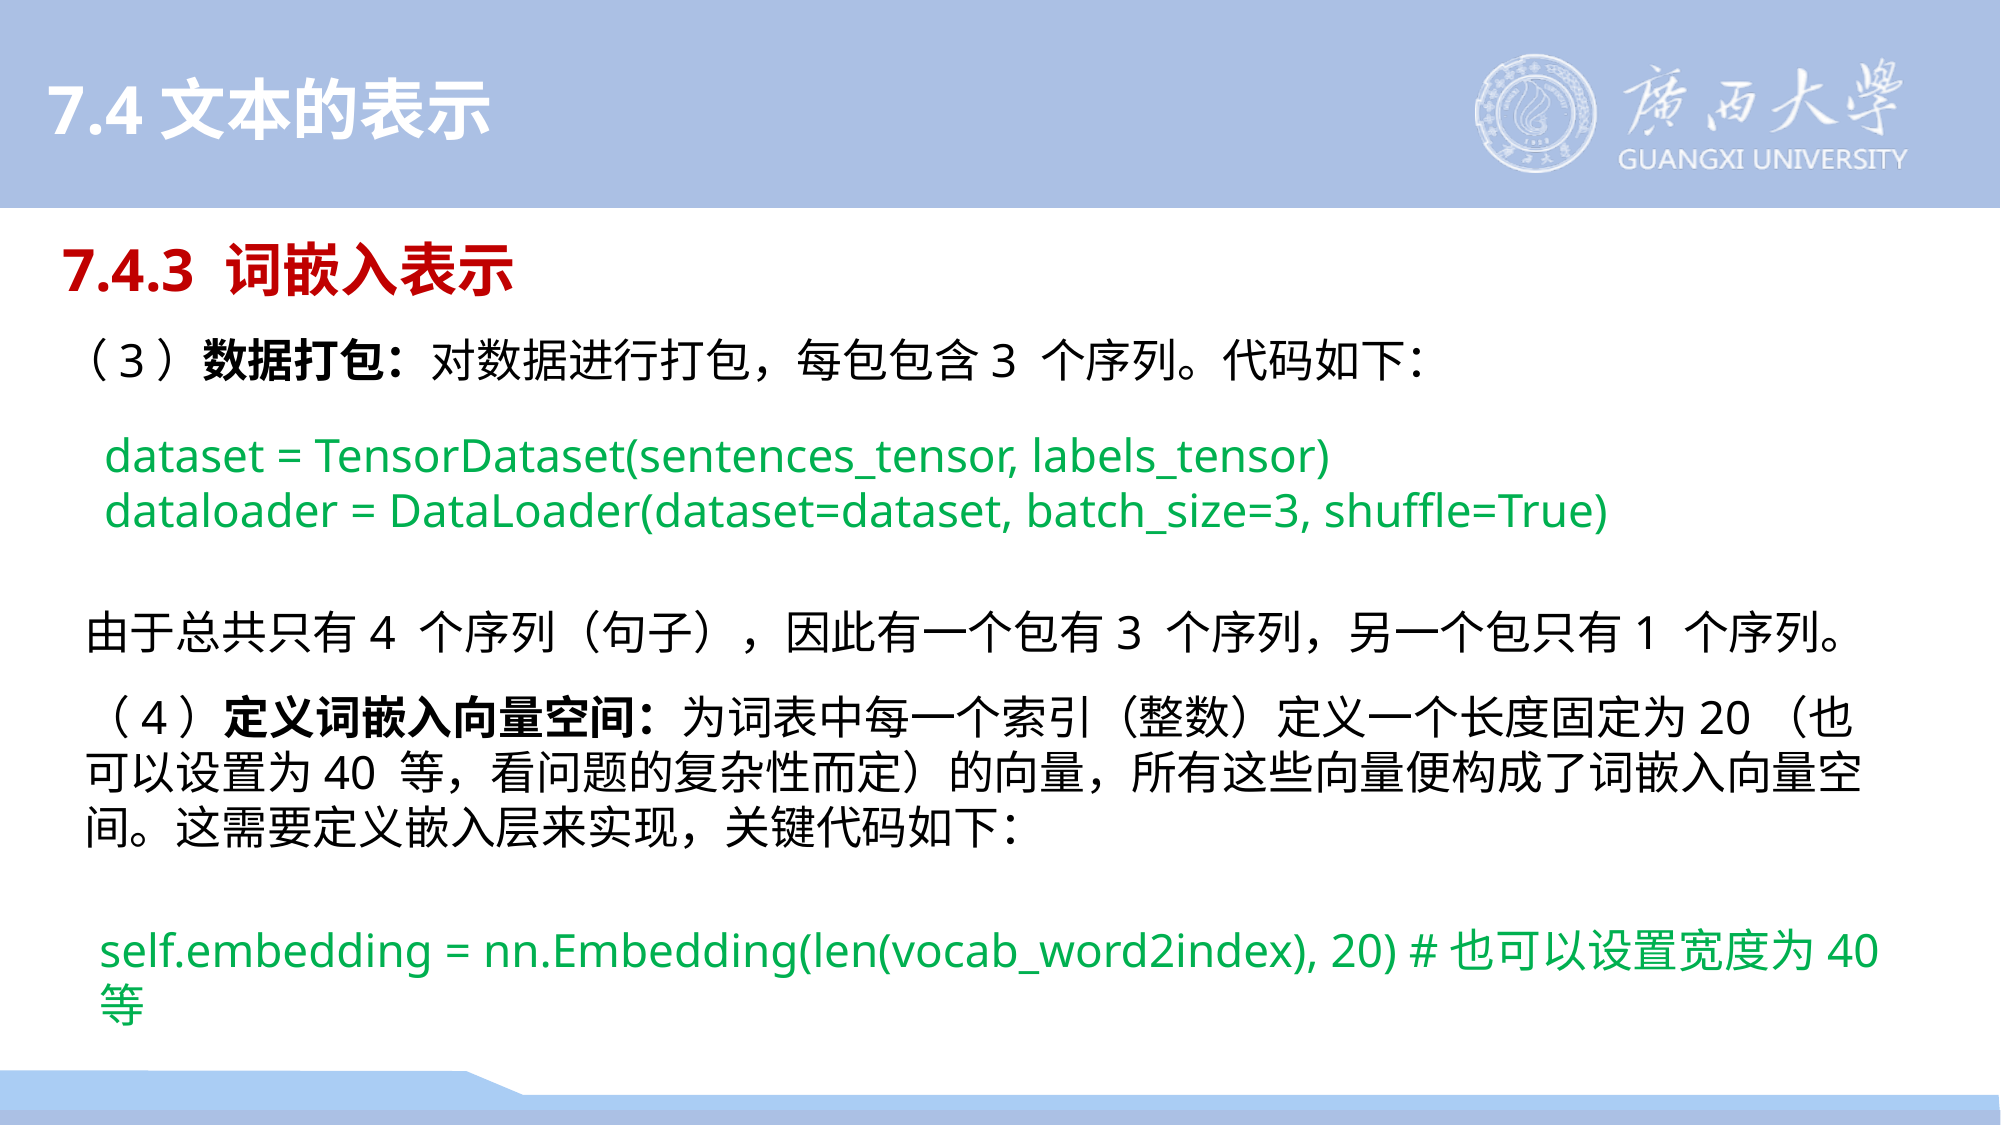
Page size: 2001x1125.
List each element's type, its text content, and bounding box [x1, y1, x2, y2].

picture [1475, 53, 1910, 173]
text_box 7.4文本的表示 [30, 58, 1773, 157]
text_box dataset = TensorDataset(sentences_tensor, labels_tensor) dataloader = DataLoader(dataset=dataset, batch_size=3, shuffle=True) [89, 418, 1714, 544]
text_box 7.4.3 词嵌入表示 [47, 225, 1914, 311]
text_box self.embedding = nn.Embedding(len(vocab_word2index), 20) #也可以设置宽度为40 等 [84, 914, 1914, 1040]
text_box （3）数据打包：对数据进行打包，每包包含3 个序列。代码如下： [47, 324, 1914, 395]
text_box 由于总共只有4 个序列（句子），因此有一个包有3 个序列，另一个包只有1 个序列。 （4）定义词嵌入向量空间：为词表中每一个索引（整数）定义一个长度固定为20（也可以设置为40 等，看问题的复杂性而定）的向量，所有这些向量便构成了词嵌入向量空间。这需要定义嵌入层来实现，关键代码如下： [69, 595, 1892, 861]
